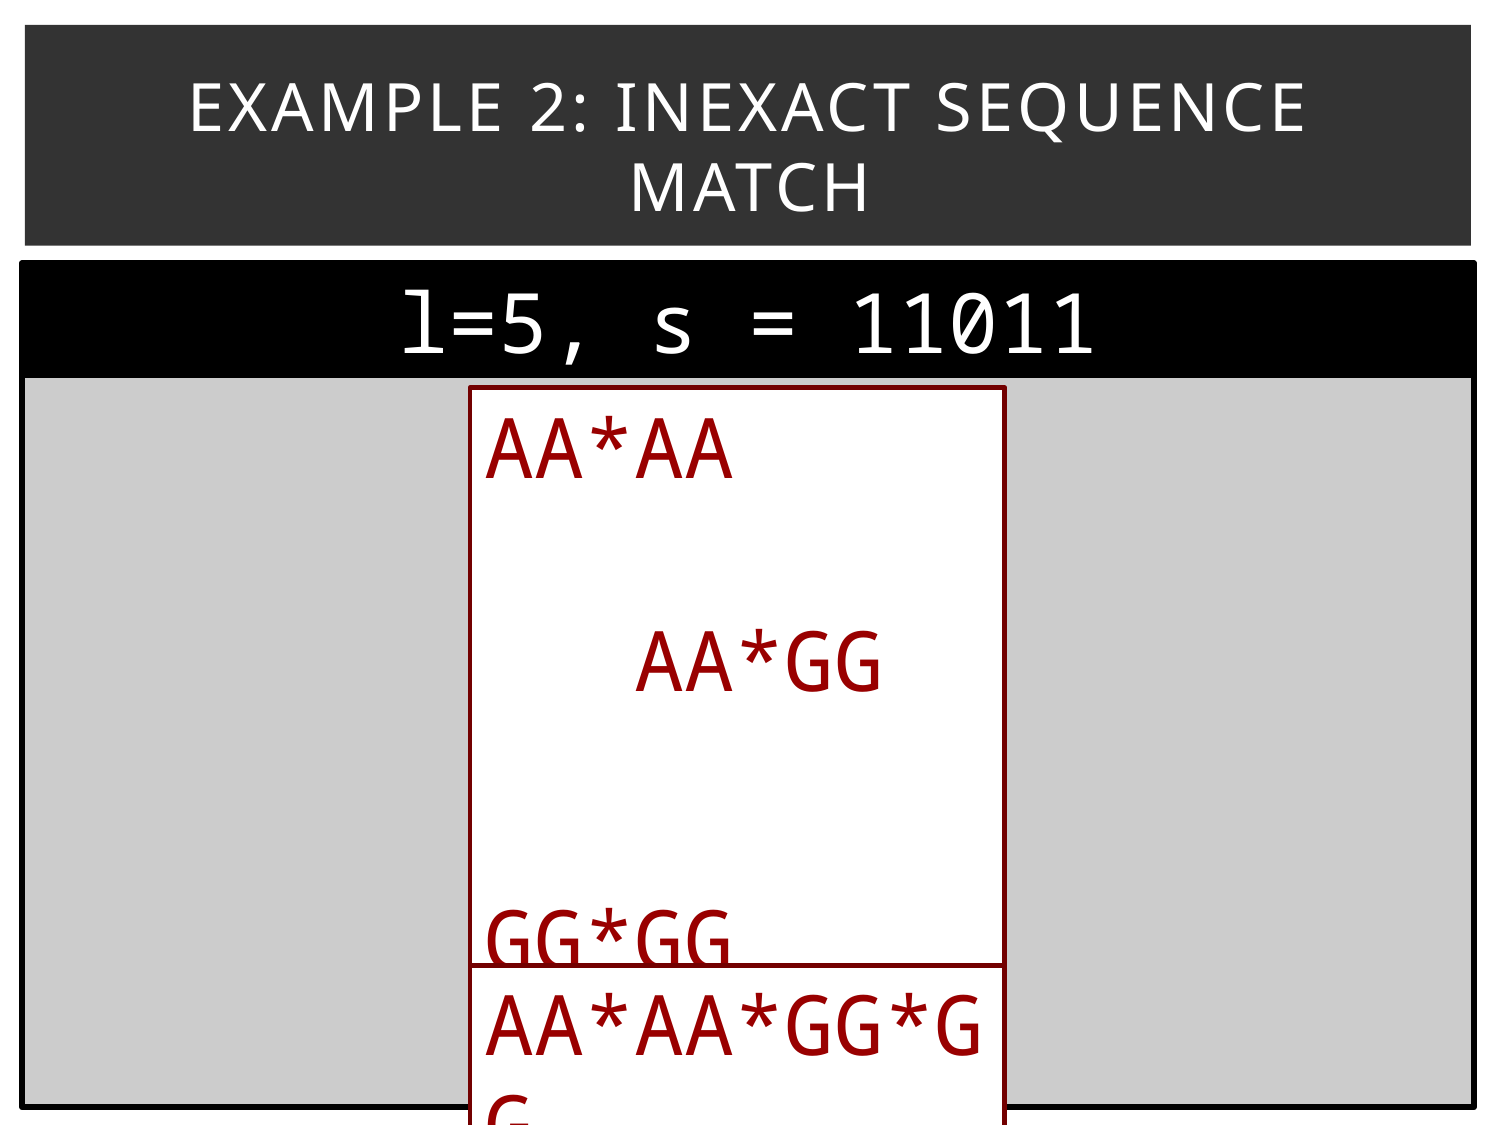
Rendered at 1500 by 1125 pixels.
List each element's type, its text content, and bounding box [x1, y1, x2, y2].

text_box [21, 262, 1475, 1109]
text_box AA*AA*GG*GG [468, 964, 1006, 1125]
text_box AA*AA AA*GG GG*GG [468, 386, 1006, 964]
title Example 2: InExact Sequence Match [62, 58, 1438, 232]
text_box l=5, s = 11011 [22, 263, 1474, 378]
